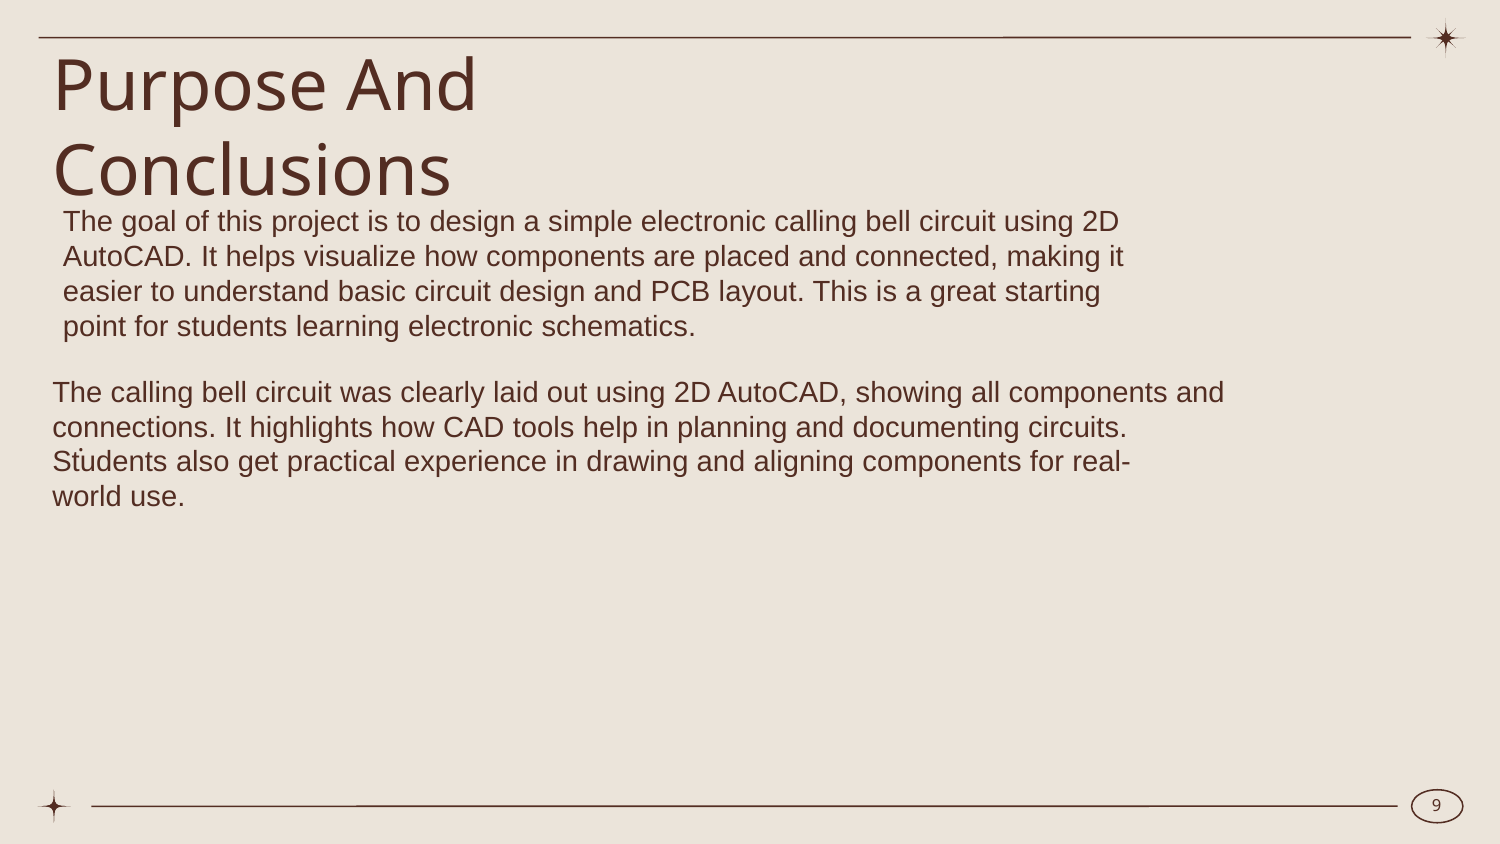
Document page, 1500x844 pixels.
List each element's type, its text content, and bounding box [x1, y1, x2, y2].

title Purpose And Conclusions [860, 24, 872, 194]
text_box The goal of this project is to design a simple electronic calling bell circuit using 2D AutoCAD. It helps visualize how components are placed and connected, making it easier to understand basic circuit design and PCB layout. This is a great starting point for students learning electronic schematics. [48, 194, 1182, 350]
list . [25, 0, 860, 472]
text_box The calling bell circuit was clearly laid out using 2D AutoCAD, showing all components and connections. It highlights how CAD tools help in planning and documenting circuits. Students also get practical experience in drawing and aligning components for real-world use. [37, 365, 1254, 521]
slide_number 9 [1410, 549, 1463, 844]
